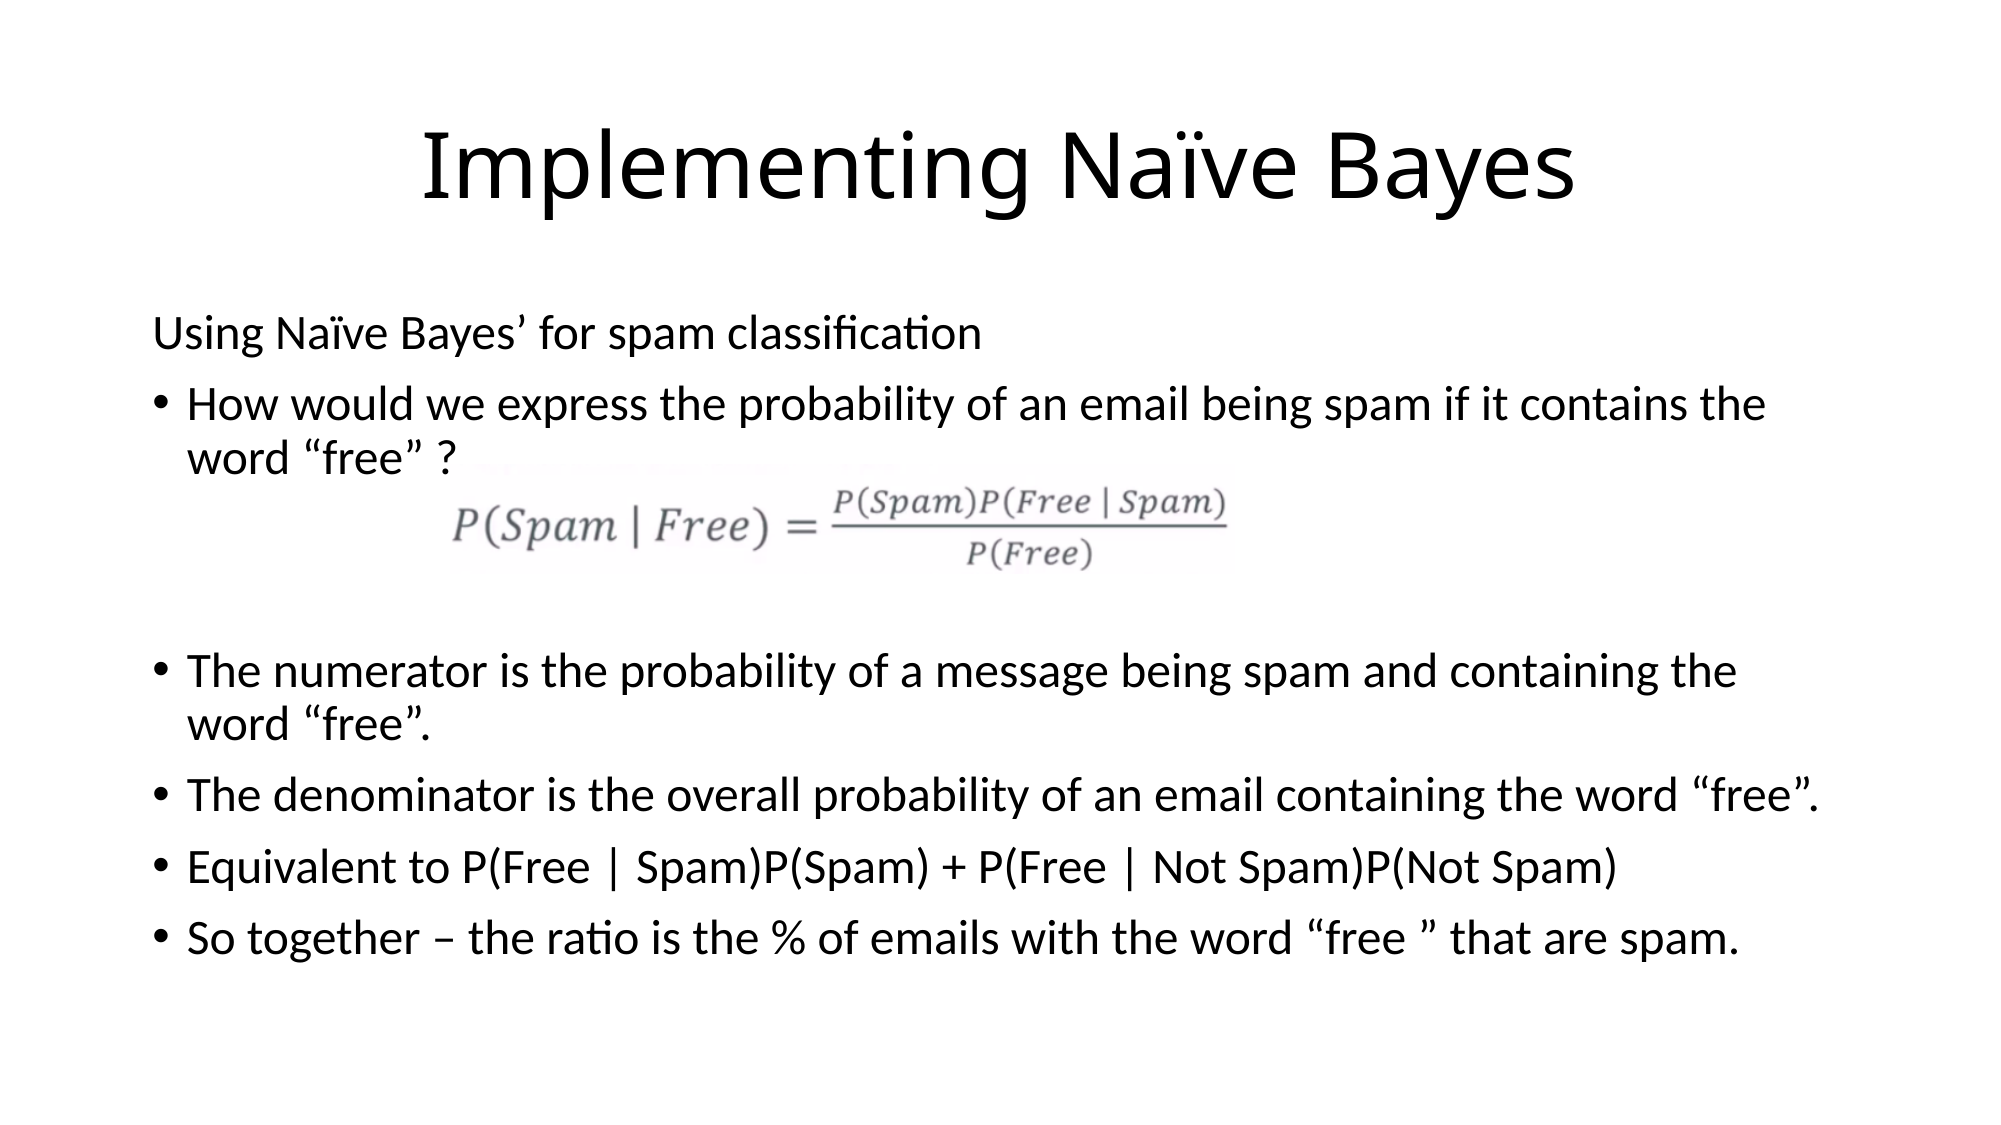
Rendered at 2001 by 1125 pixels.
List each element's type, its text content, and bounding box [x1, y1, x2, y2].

list Using Naïve Bayes’ for spam classification How would we express the probability of an email being spam if it contains the word “free” ? The numerator is the probability of a message being spam and containing the word “free”. The denominator is the overall probability of an email containing the word “free”. Equivalent to P(Free | Spam)P(Spam) + P(Free | Not Spam)P(Not Spam) So together – the ratio is the % of emails with the word “free ” that are spam. [137, 299, 1863, 1014]
picture [450, 464, 1235, 574]
title Implementing Naïve Bayes [137, 59, 1863, 278]
